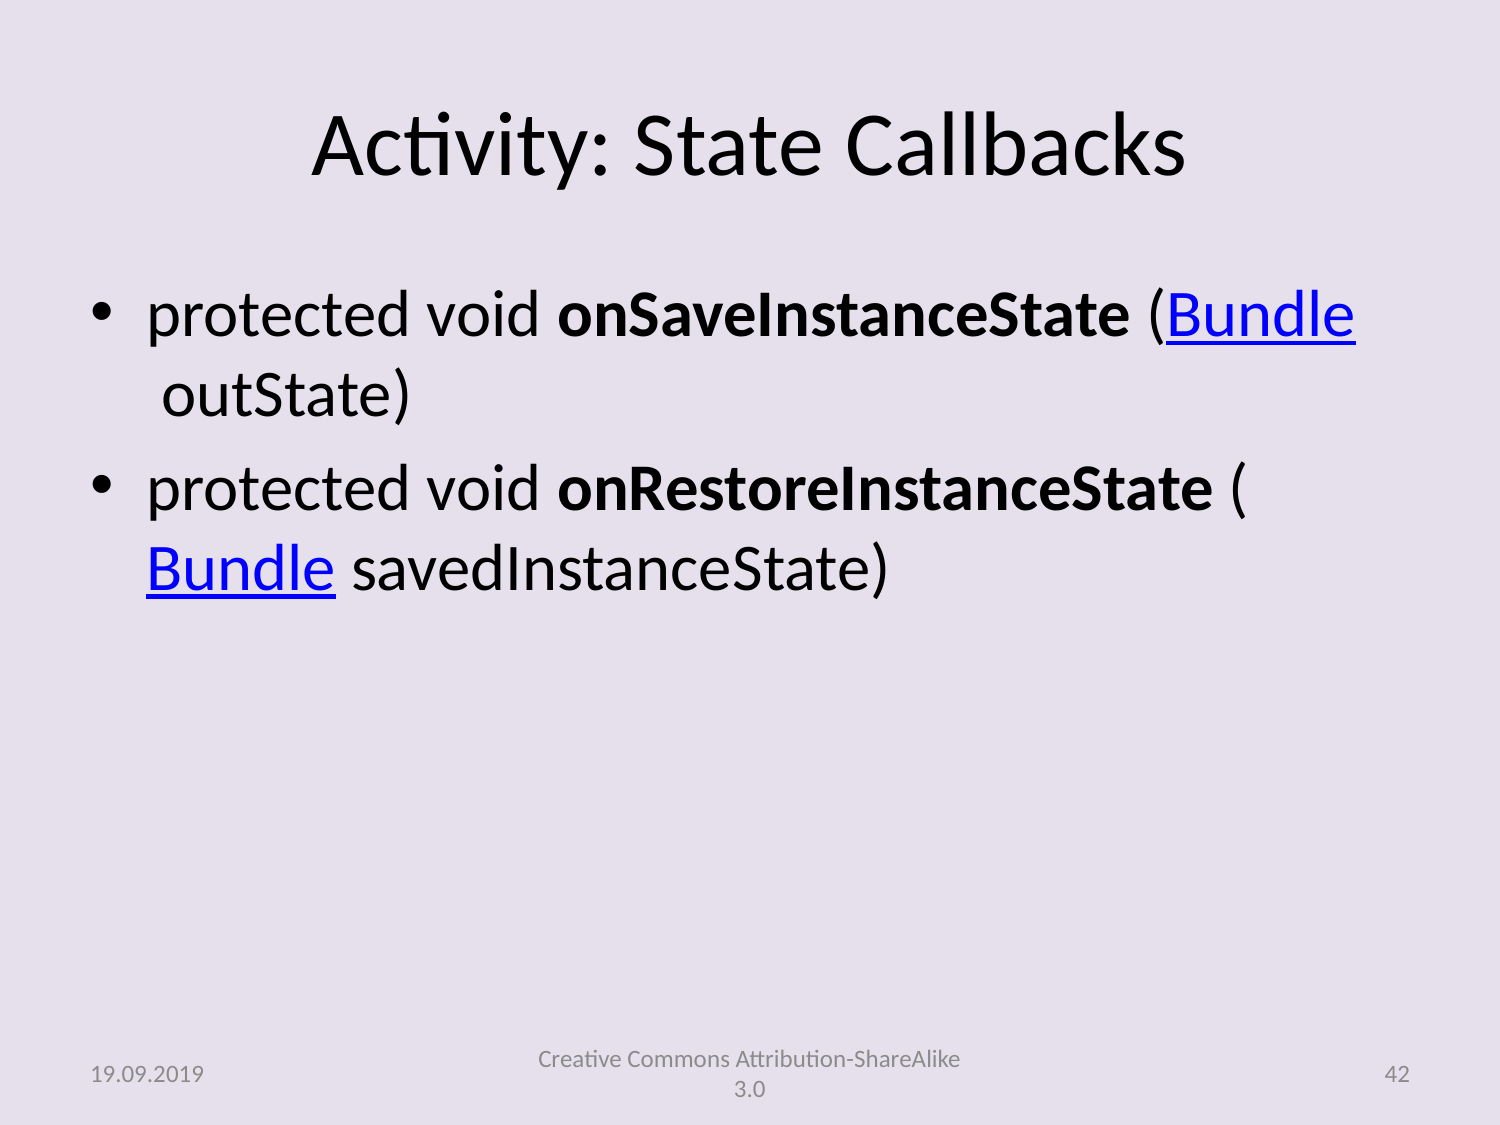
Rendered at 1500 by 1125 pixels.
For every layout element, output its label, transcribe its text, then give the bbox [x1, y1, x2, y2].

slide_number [75, 1042, 425, 1103]
slide_number 42 [1074, 1042, 1425, 1103]
list protected void onSaveInstanceState (Bundle outState) protected void onRestoreInstanceState (Bundle savedInstanceState) [74, 262, 1426, 1006]
footer Creative Commons Attribution-ShareAlike 3.0 [512, 1042, 988, 1103]
title Activity: State Callbacks [74, 44, 1426, 233]
